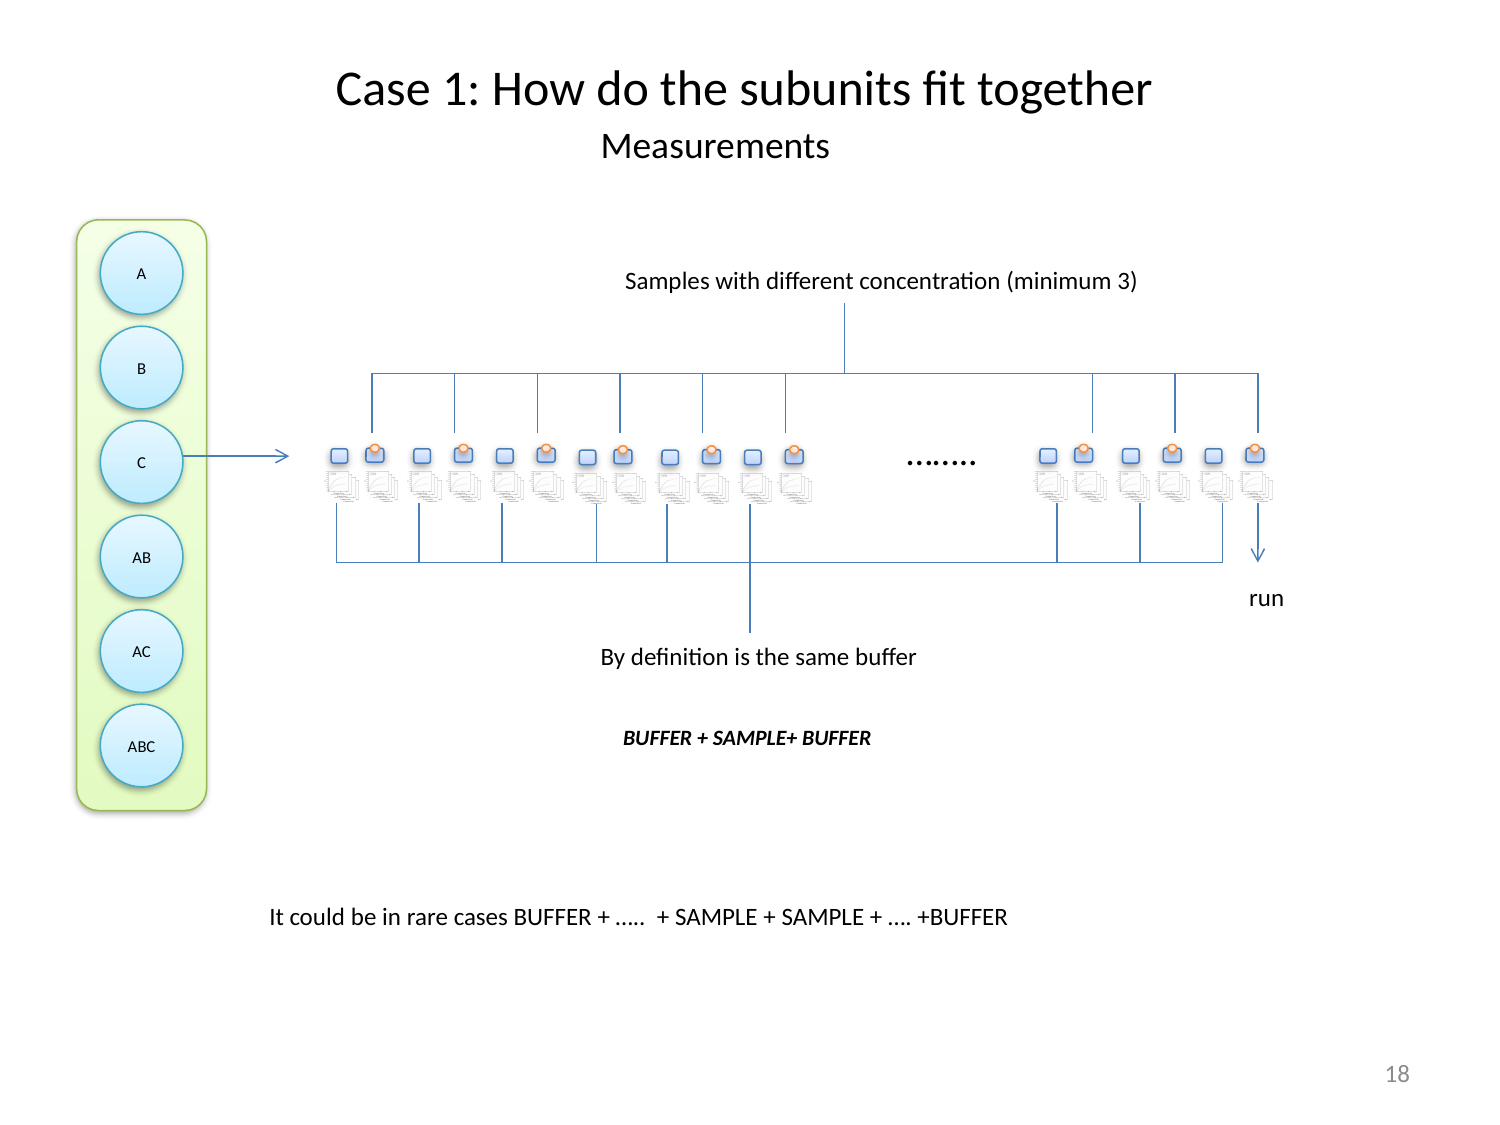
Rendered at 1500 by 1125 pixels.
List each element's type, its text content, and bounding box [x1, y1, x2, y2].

text_box AB [99, 514, 184, 599]
text_box B [99, 325, 184, 410]
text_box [324, 444, 564, 503]
text_box BUFFER + SAMPLE+ BUFFER [608, 715, 916, 757]
text_box Samples with different concentration (minimum 3) [610, 257, 1154, 300]
text_box By definition is the same buffer [585, 643, 933, 679]
text_box Buffer_BC_30_1 [96, 427, 208, 511]
text_box AC [99, 608, 184, 694]
text_box run [1234, 574, 1300, 619]
title Case 1: How do the subunits fit together [75, 45, 1425, 126]
text_box Measurements [585, 113, 846, 174]
slide_number 18 [1074, 1042, 1425, 1103]
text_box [336, 503, 1223, 634]
text_box …….. [891, 440, 993, 481]
text_box A [99, 230, 184, 316]
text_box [1033, 444, 1273, 503]
text_box ABC [99, 703, 184, 788]
text_box It could be in rare cases BUFFER + ….. + SAMPLE + SAMPLE + …. +BUFFER [254, 893, 1025, 938]
text_box C [99, 419, 184, 505]
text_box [572, 445, 812, 504]
text_box [75, 219, 208, 812]
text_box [371, 302, 1259, 433]
